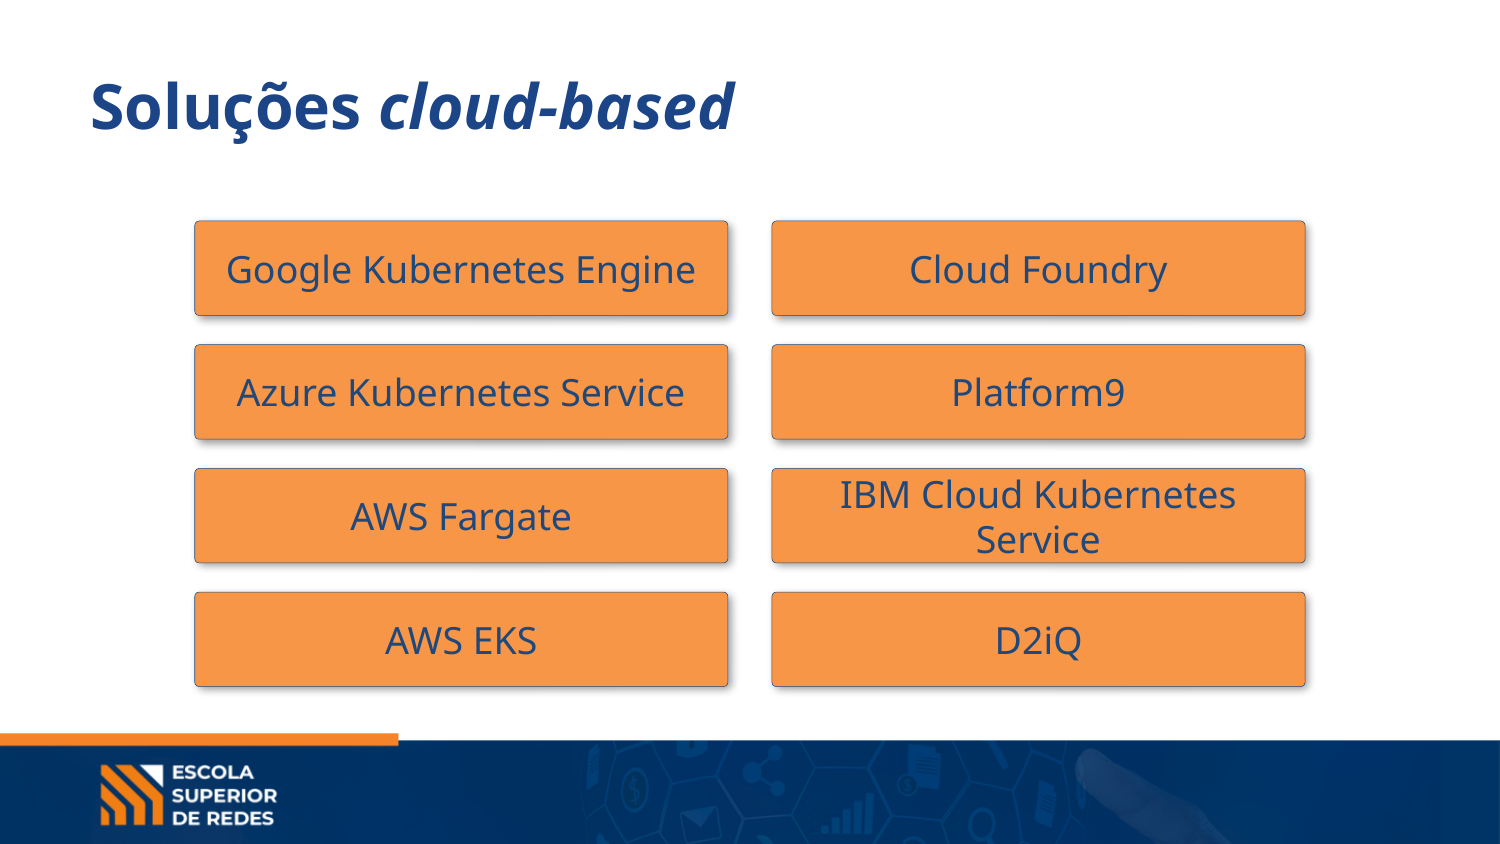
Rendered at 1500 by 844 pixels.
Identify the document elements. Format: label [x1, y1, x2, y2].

list [0, 1, 1500, 844]
